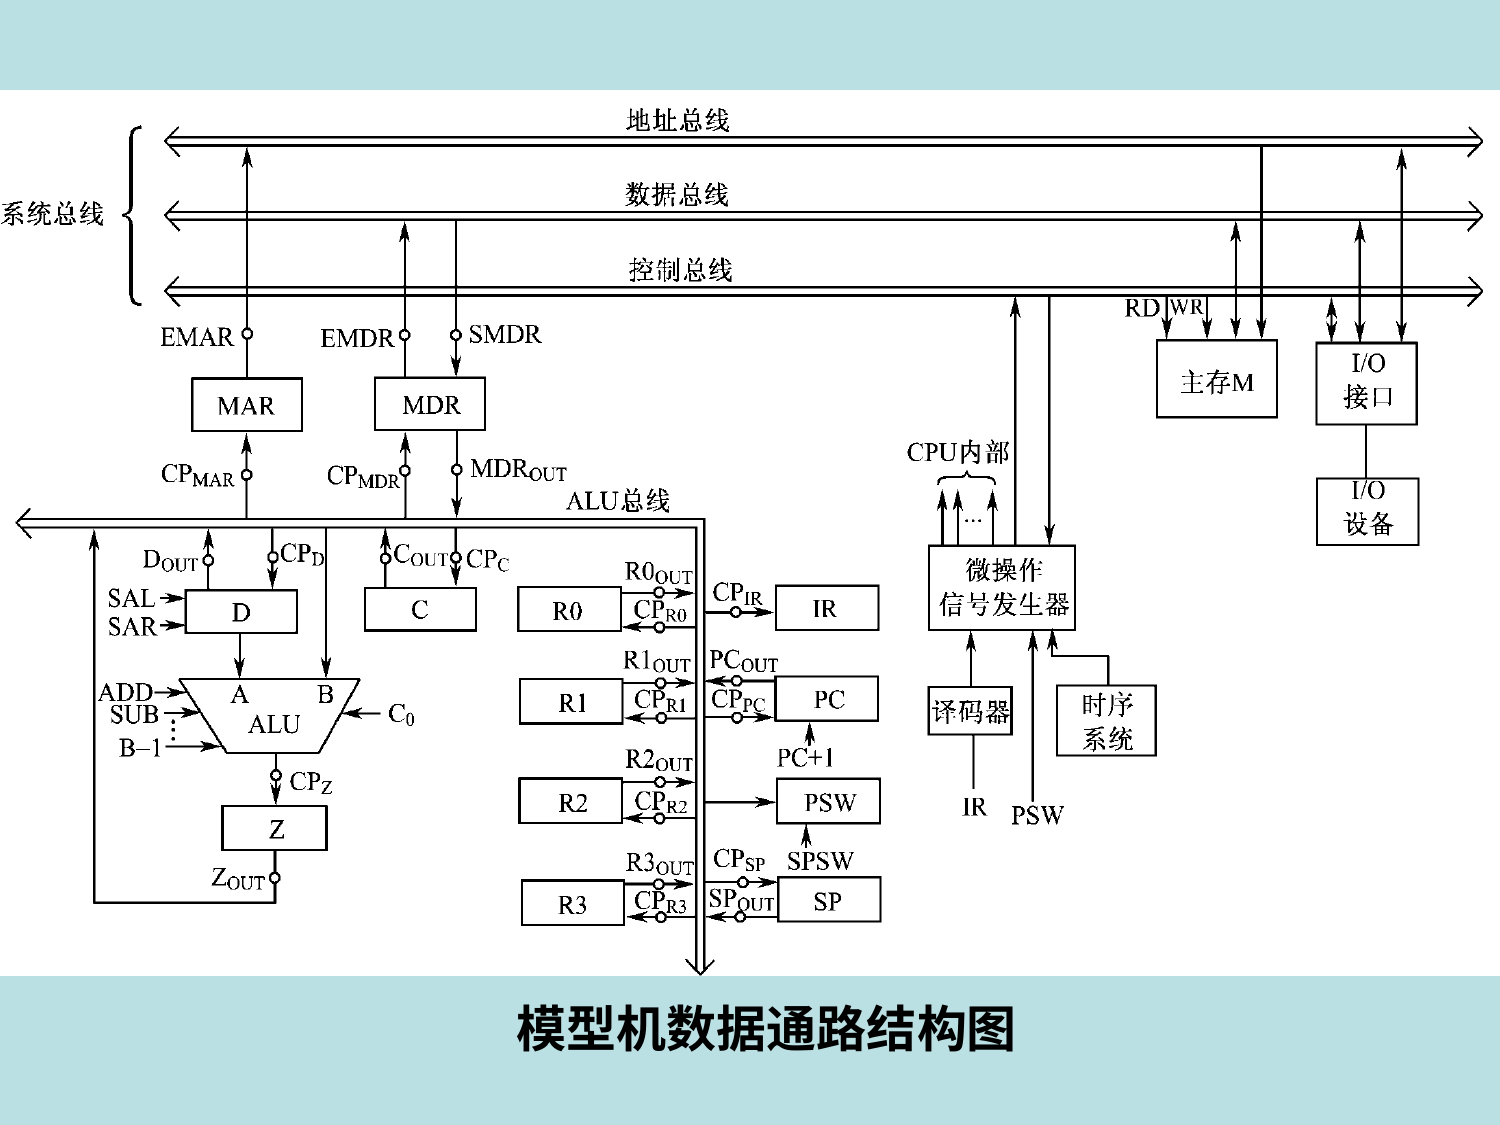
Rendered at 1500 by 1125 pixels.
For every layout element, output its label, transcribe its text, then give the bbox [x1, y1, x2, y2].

text_box 模型机数据通路结构图 [502, 990, 1078, 1065]
picture [0, 89, 1500, 977]
